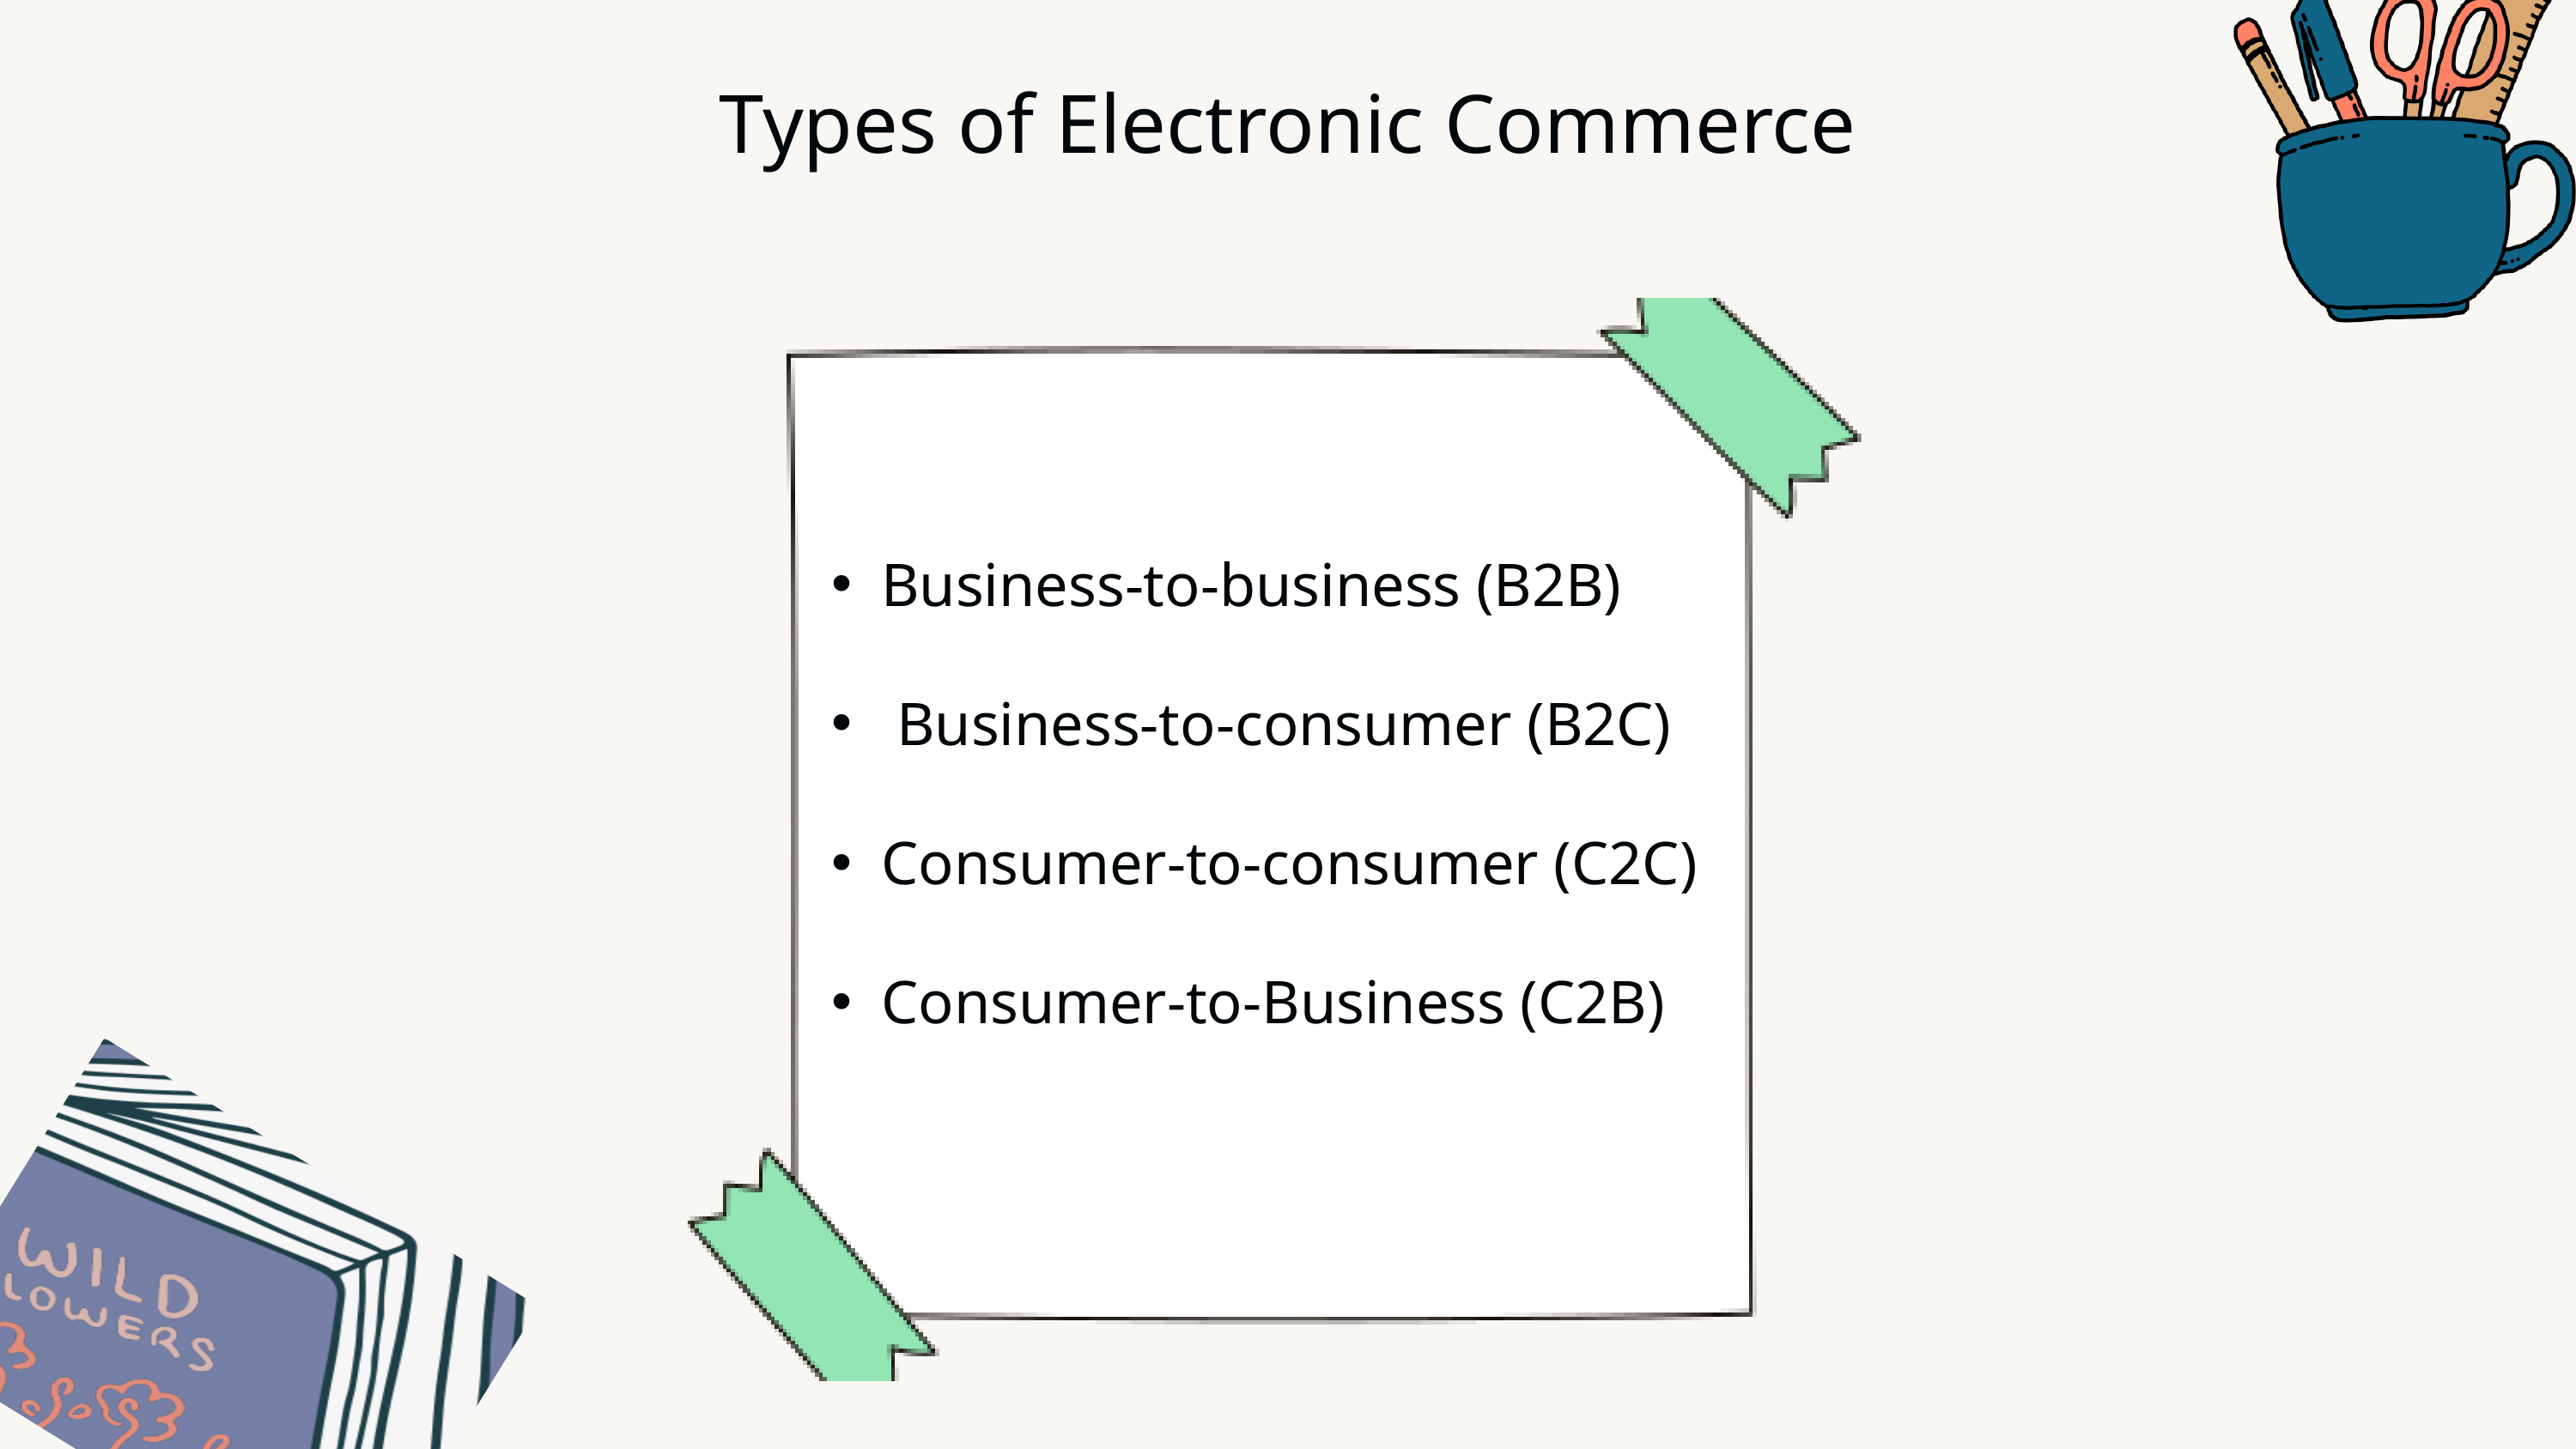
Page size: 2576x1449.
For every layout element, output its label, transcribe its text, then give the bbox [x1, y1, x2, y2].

text_box [0, 1038, 539, 1449]
text_box Types of Electronic Commerce [713, 57, 1863, 170]
text_box [2233, 0, 2576, 323]
text_box [687, 298, 1862, 1381]
text_box Business-to-business (B2B) Business-to-consumer (B2C) Consumer-to-consumer (C2C) Consumer-to-Business (C2B) [781, 479, 1768, 1036]
